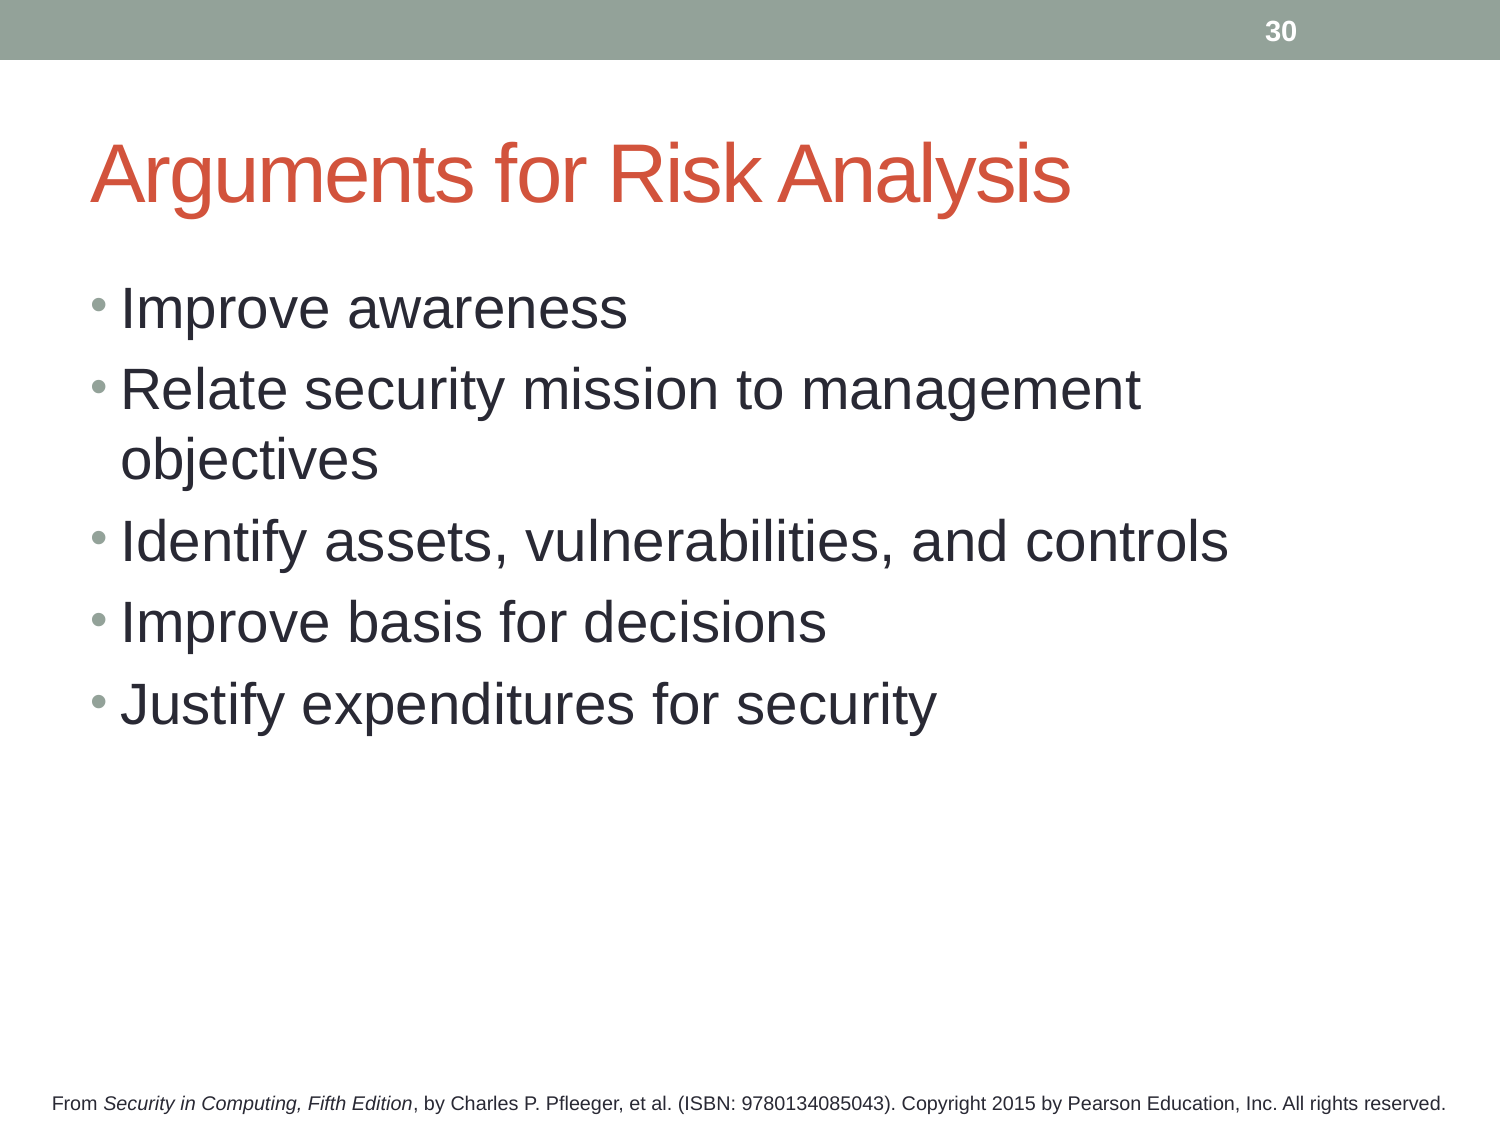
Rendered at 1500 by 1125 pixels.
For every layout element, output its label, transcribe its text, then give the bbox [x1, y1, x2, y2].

list Improve awareness Relate security mission to management objectives Identify assets, vulnerabilities, and controls Improve basis for decisions Justify expenditures for security [75, 262, 1425, 1063]
title Arguments for Risk Analysis [75, 87, 1425, 250]
footer From Security in Computing, Fifth Edition, by Charles P. Pfleeger, et al. (ISBN: 9780134085043). Copyright 2015 by Pearson Education, Inc. All rights reserved. [0, 1075, 1500, 1125]
slide_number 30 [1250, 3, 1425, 57]
